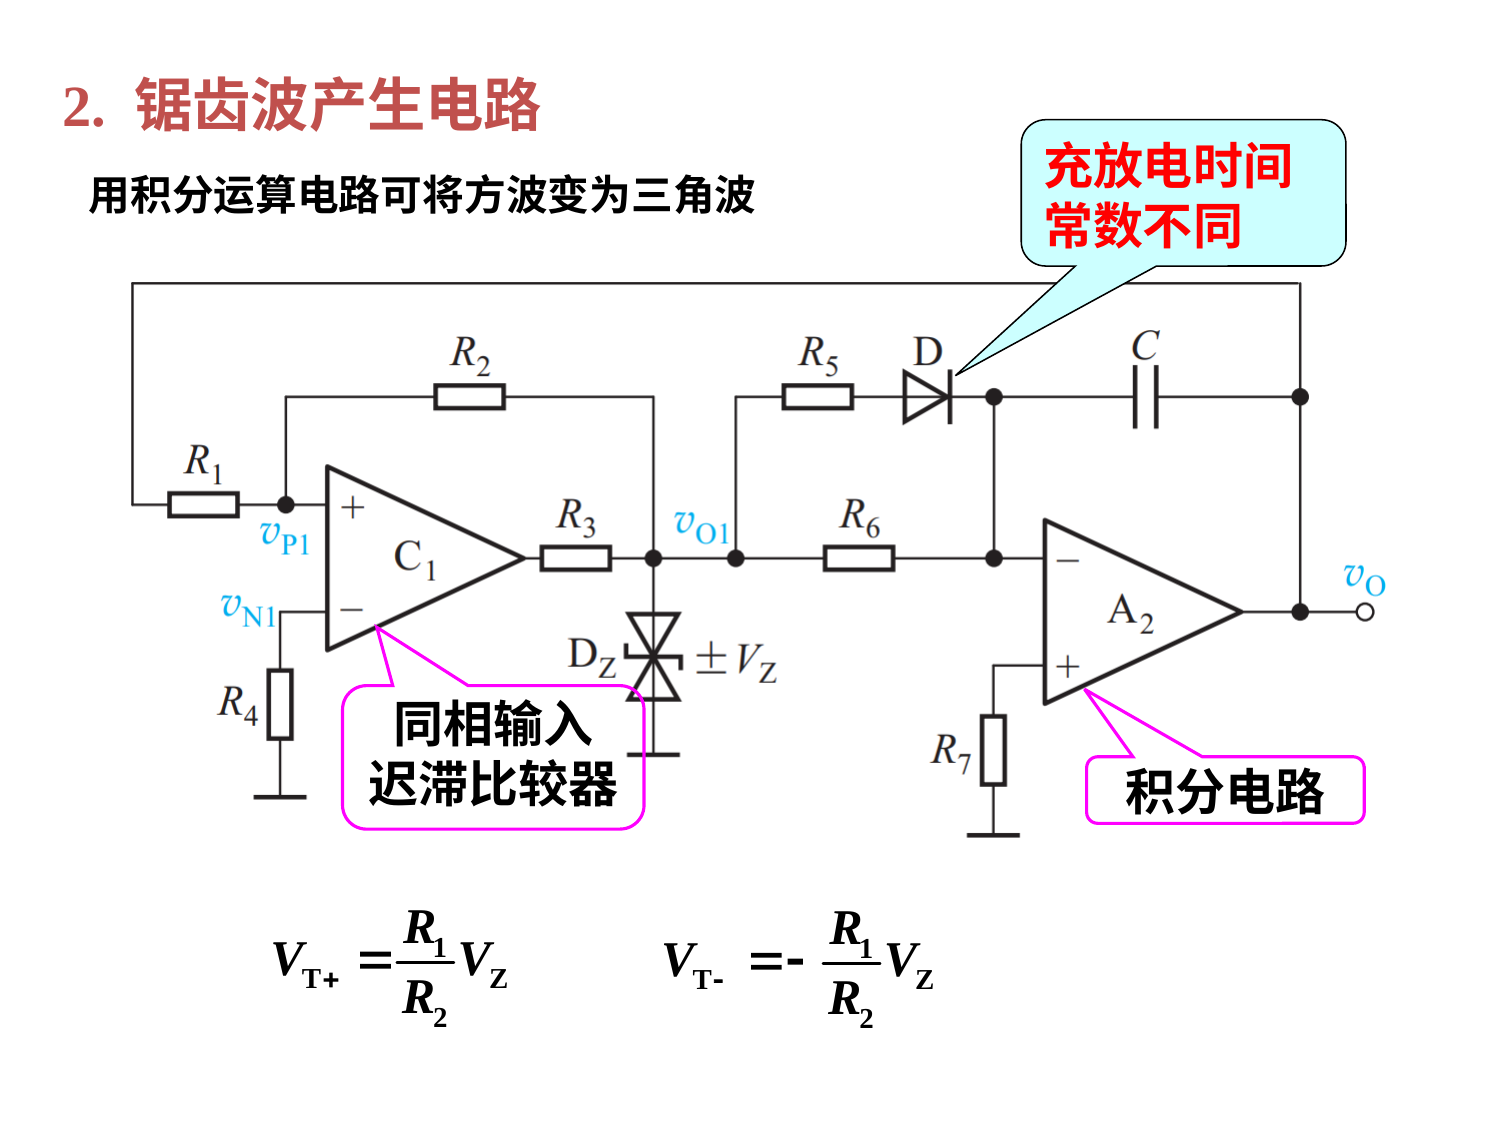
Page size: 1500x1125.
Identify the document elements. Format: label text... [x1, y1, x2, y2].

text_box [658, 896, 947, 1039]
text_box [267, 895, 518, 1038]
text_box 2. 锯齿波产生电路 [47, 61, 1069, 139]
text_box 用积分运算电路可将方波变为三角波 [73, 161, 836, 227]
picture [111, 261, 1402, 864]
text_box 充放电时间常数不同 [1021, 119, 1346, 260]
